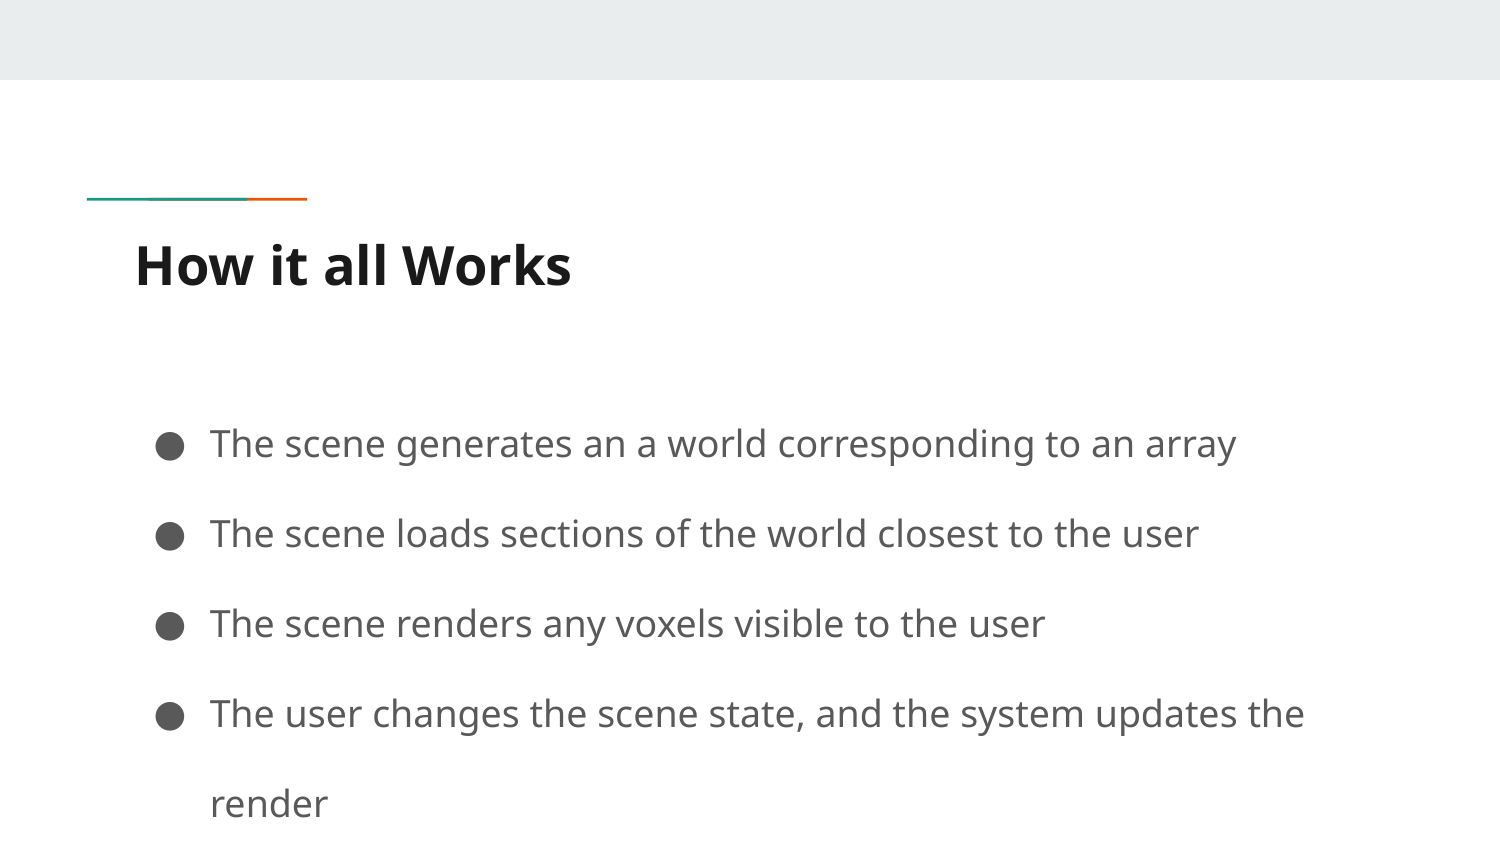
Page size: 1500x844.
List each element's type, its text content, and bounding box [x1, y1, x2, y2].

title How it all Works [119, 216, 662, 327]
list The scene generates an a world corresponding to an array The scene loads sections of the world closest to the user The scene renders any voxels visible to the user The user changes the scene state, and the system updates the render [119, 359, 1417, 811]
